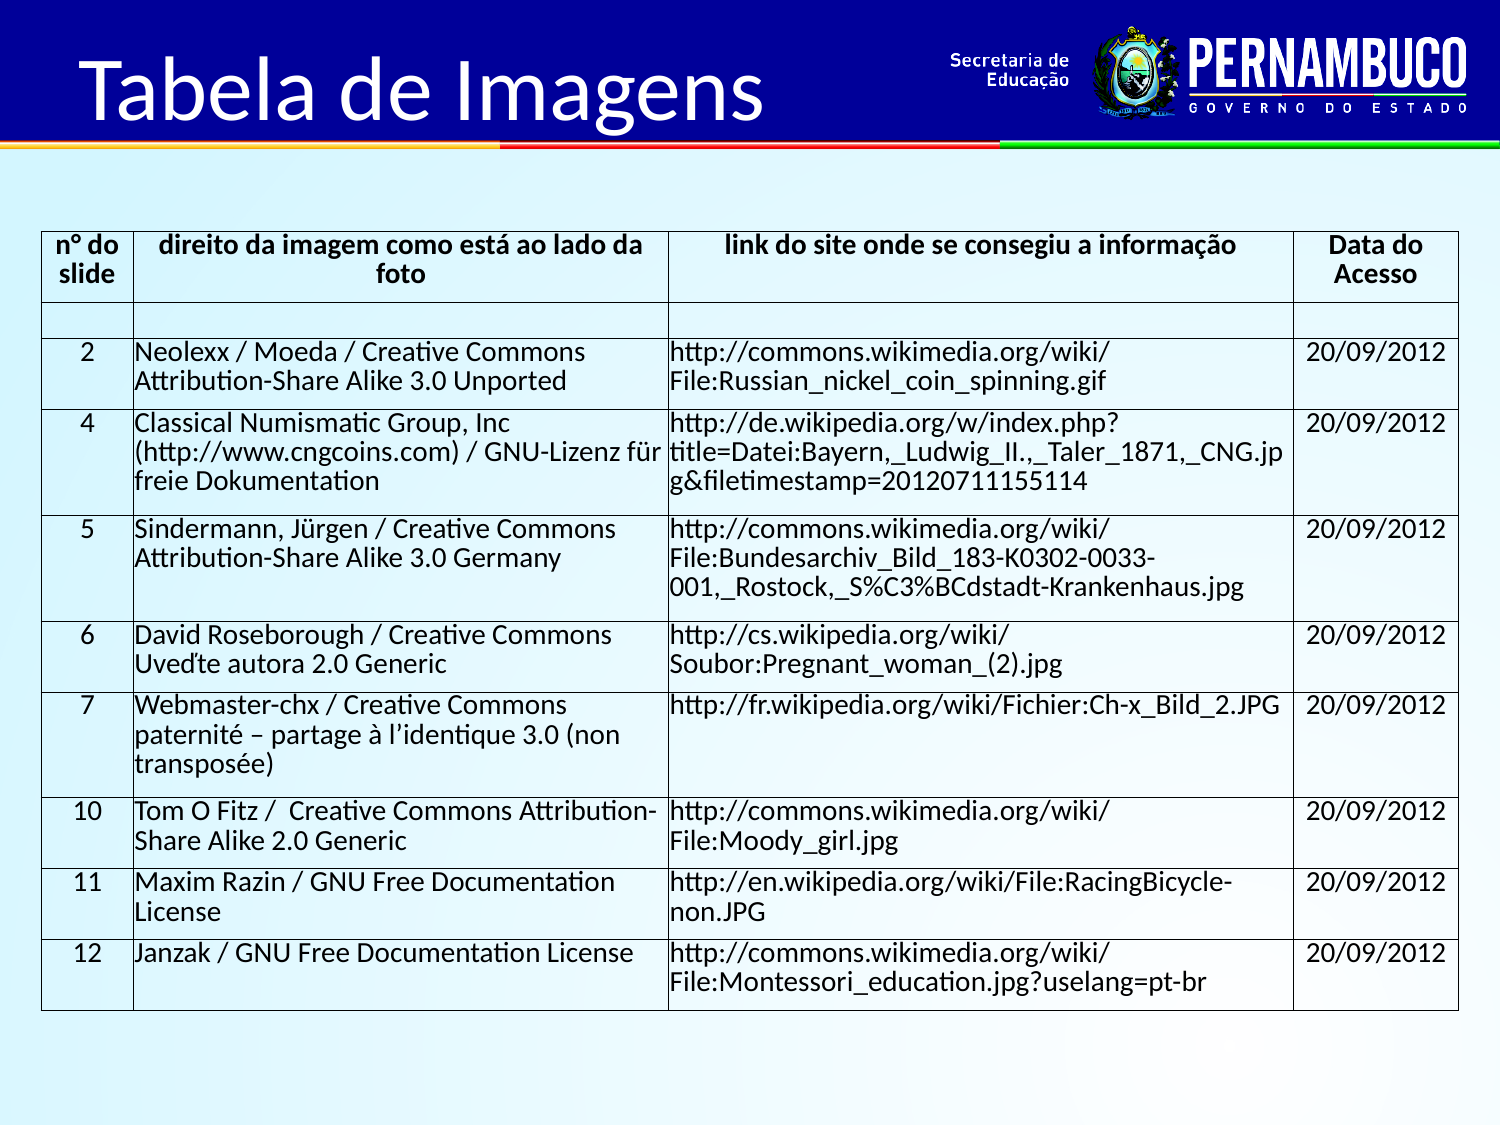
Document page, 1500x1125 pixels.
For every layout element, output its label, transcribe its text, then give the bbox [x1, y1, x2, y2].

table_cell http://commons.wikimedia.org/wiki/File:Russian_nickel_coin_spinning.gif [669, 339, 1293, 409]
table_cell 20/09/2012 [1294, 693, 1458, 797]
table_cell [42, 303, 133, 338]
table_cell 10 [42, 798, 133, 868]
table_cell [1294, 303, 1458, 338]
table_cell http://fr.wikipedia.org/wiki/Fichier:Ch-x_Bild_2.JPG [669, 693, 1293, 797]
table_cell Sindermann, Jürgen / Creative Commons Attribution-Share Alike 3.0 Germany [134, 516, 668, 621]
table_header Data do Acesso [1294, 232, 1458, 302]
table_cell Neolexx / Moeda / Creative Commons Attribution-Share Alike 3.0 Unported [134, 339, 668, 409]
table_cell 20/09/2012 [1294, 940, 1458, 1010]
table_cell 20/09/2012 [1294, 869, 1458, 939]
table_cell 11 [42, 869, 133, 939]
table_cell http://en.wikipedia.org/wiki/File:RacingBicycle-non.JPG [669, 869, 1293, 939]
text_box Tabela de Imagens [63, 21, 963, 114]
table_cell Janzak / GNU Free Documentation License [134, 940, 668, 1010]
picture [0, 0, 1500, 1125]
table_cell 12 [42, 940, 133, 1010]
table_cell 4 [42, 410, 133, 515]
table_cell Classical Numismatic Group, Inc (http://www.cngcoins.com) / GNU-Lizenz für freie Dokumentation [134, 410, 668, 515]
table_cell http://commons.wikimedia.org/wiki/File:Bundesarchiv_Bild_183-K0302-0033-001,_Rostock,_S%C3%BCdstadt-Krankenhaus.jpg [669, 516, 1293, 621]
table_header n° do slide [42, 232, 133, 302]
table_cell 20/09/2012 [1294, 339, 1458, 409]
table_cell http://de.wikipedia.org/w/index.php?title=Datei:Bayern,_Ludwig_II.,_Taler_1871,_CNG.jpg&filetimestamp=20120711155114 [669, 410, 1293, 515]
table_cell [669, 303, 1293, 338]
table_cell 2 [42, 339, 133, 409]
table_cell 20/09/2012 [1294, 798, 1458, 868]
table_cell David Roseborough / Creative Commons Uveďte autora 2.0 Generic [134, 622, 668, 692]
table_cell Tom O Fitz / Creative Commons Attribution-Share Alike 2.0 Generic [134, 798, 668, 868]
table_cell http://commons.wikimedia.org/wiki/File:Moody_girl.jpg [669, 798, 1293, 868]
table_cell 6 [42, 622, 133, 692]
table_header link do site onde se consegiu a informação [669, 232, 1293, 302]
table_cell http://cs.wikipedia.org/wiki/Soubor:Pregnant_woman_(2).jpg [669, 622, 1293, 692]
table_header direito da imagem como está ao lado da foto [134, 232, 668, 302]
table_cell 7 [42, 693, 133, 797]
table_cell [134, 303, 668, 338]
table_cell Maxim Razin / GNU Free Documentation License [134, 869, 668, 939]
table_cell 20/09/2012 [1294, 622, 1458, 692]
table_cell 20/09/2012 [1294, 516, 1458, 621]
table_cell http://commons.wikimedia.org/wiki/File:Montessori_education.jpg?uselang=pt-br [669, 940, 1293, 1010]
table_cell 5 [42, 516, 133, 621]
table_cell 20/09/2012 [1294, 410, 1458, 515]
table_cell Webmaster-chx / Creative Commons paternité – partage à l’identique 3.0 (non transposée) [134, 693, 668, 797]
